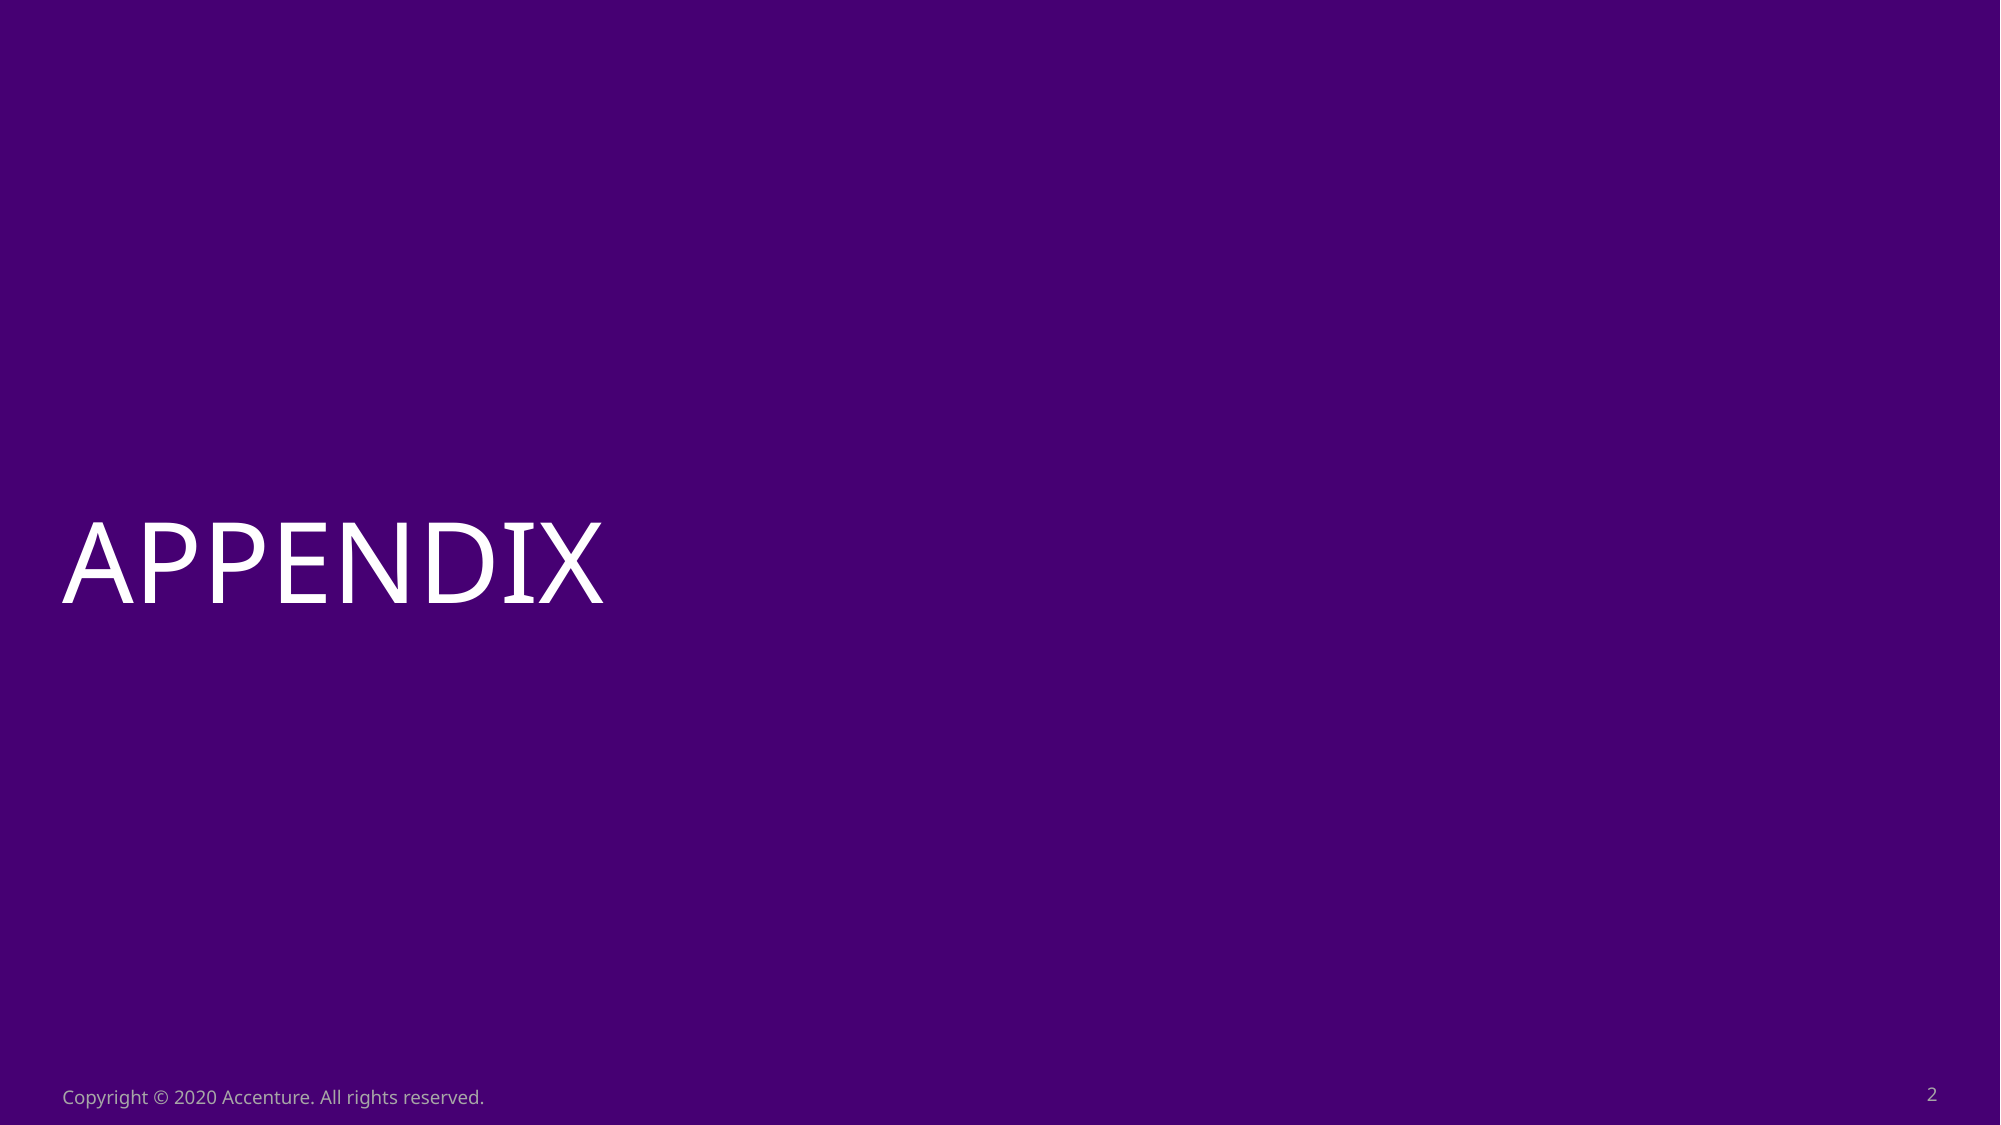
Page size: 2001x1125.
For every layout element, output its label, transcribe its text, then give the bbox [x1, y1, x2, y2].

text_box Appendix [62, 499, 1938, 626]
